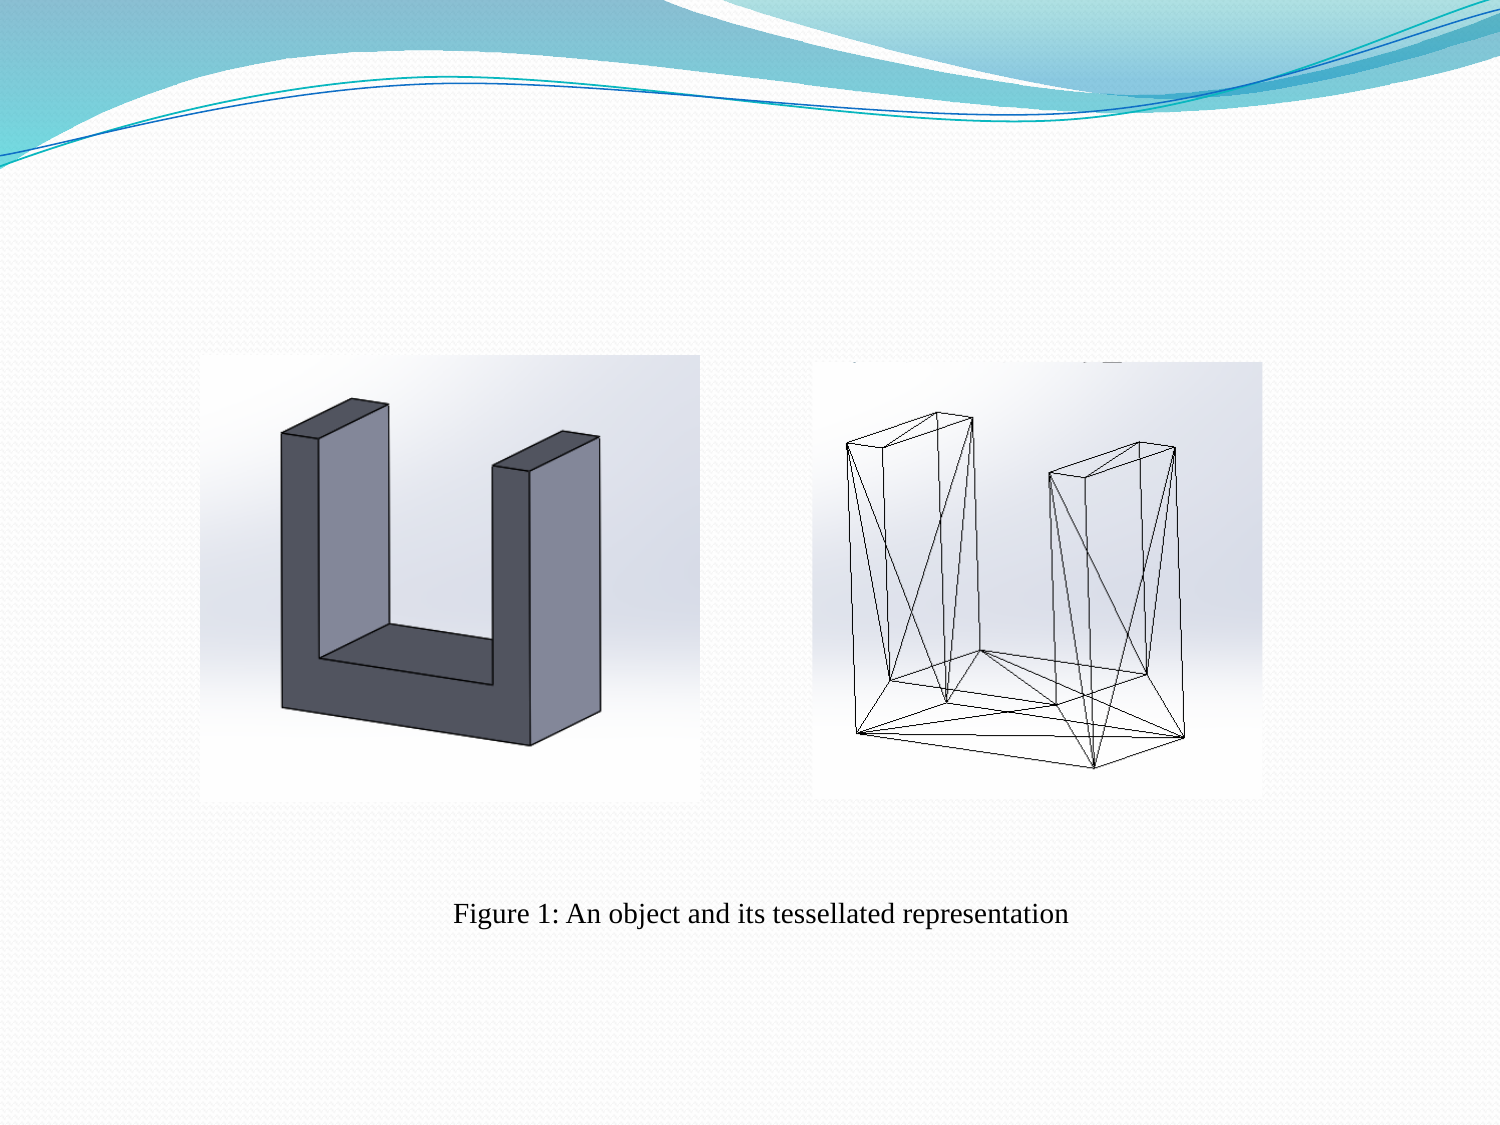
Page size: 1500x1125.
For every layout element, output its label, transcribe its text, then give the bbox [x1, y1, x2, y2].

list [199, 355, 701, 802]
picture [812, 362, 1263, 799]
text_box Figure 1: An object and its tessellated representation [438, 887, 1085, 938]
